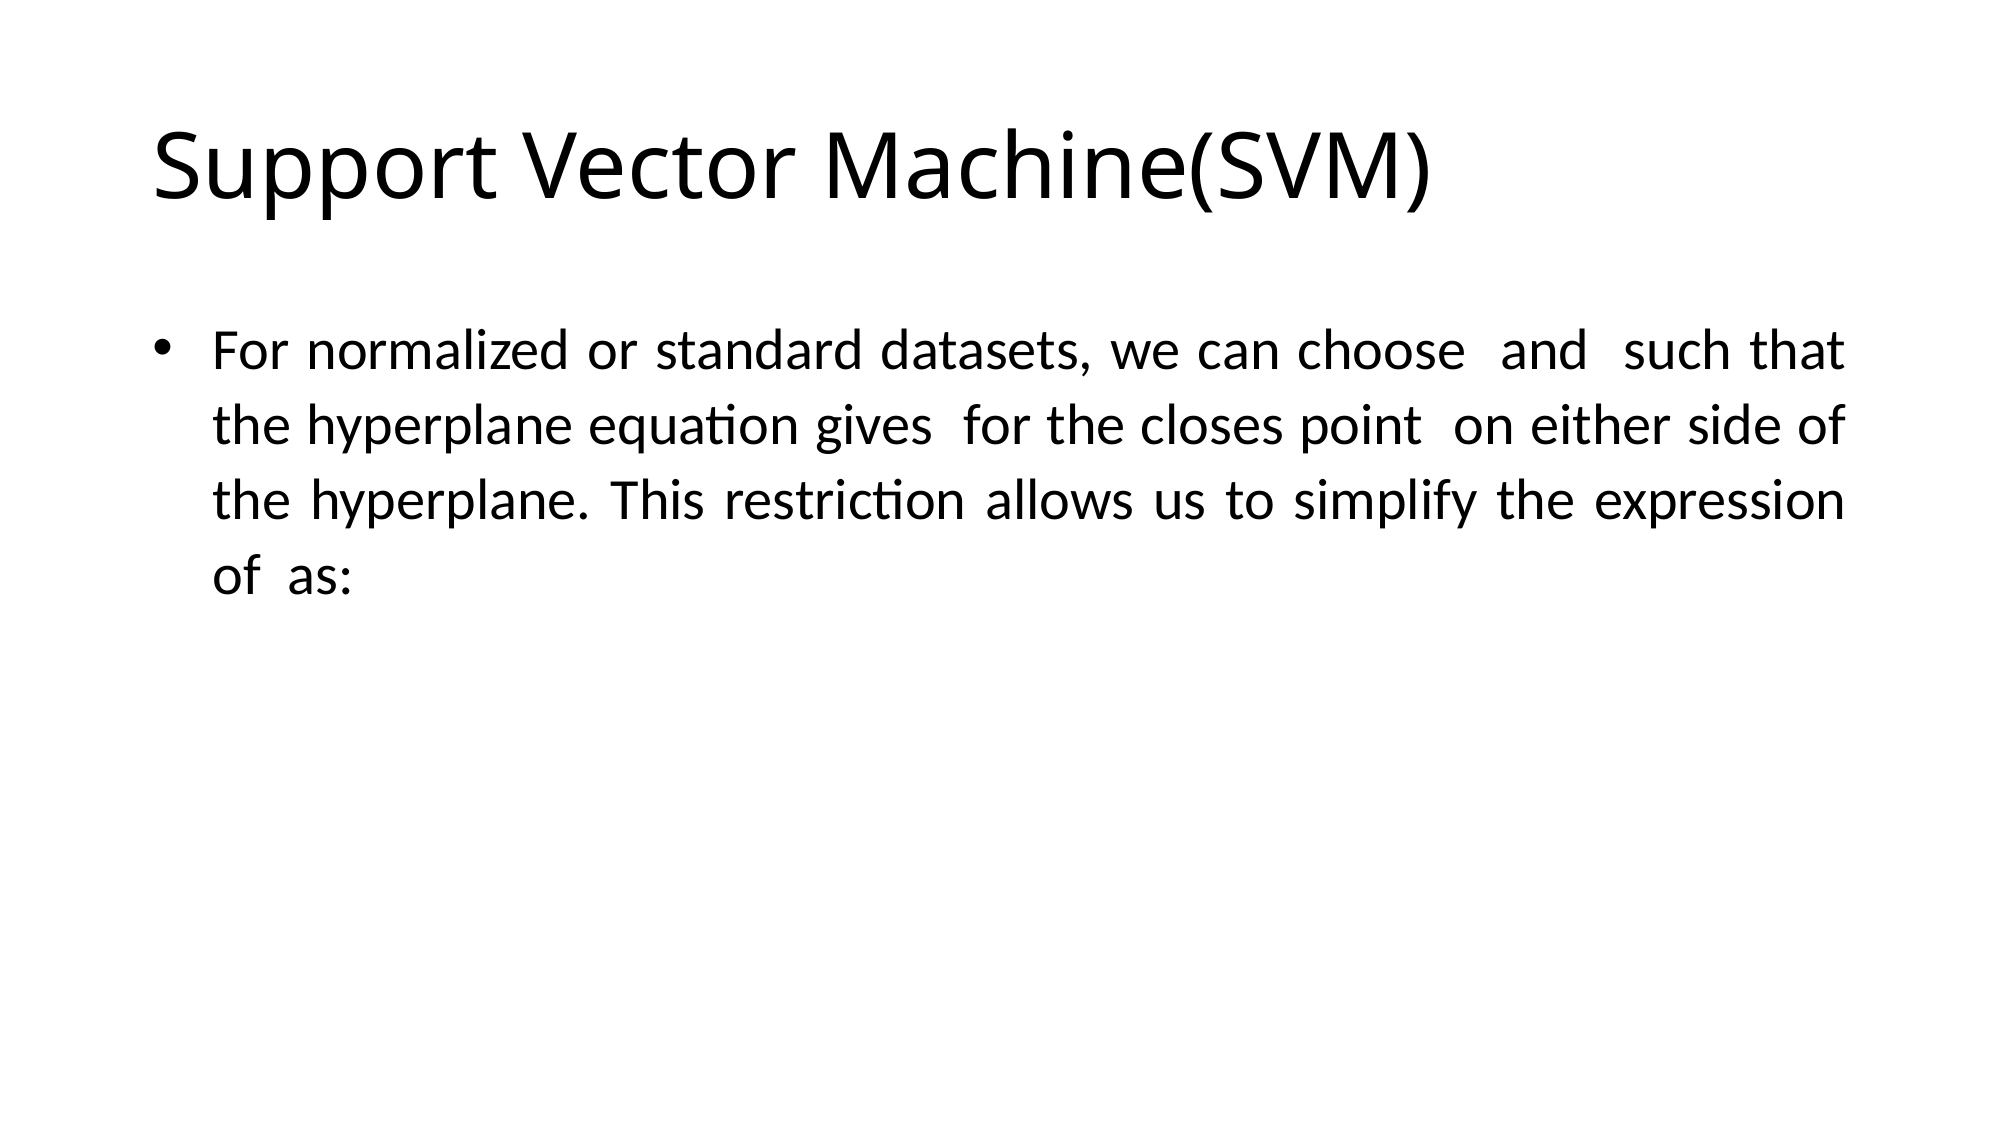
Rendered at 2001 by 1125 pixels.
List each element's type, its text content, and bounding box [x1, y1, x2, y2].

title Support Vector Machine(SVM) [137, 59, 1863, 278]
